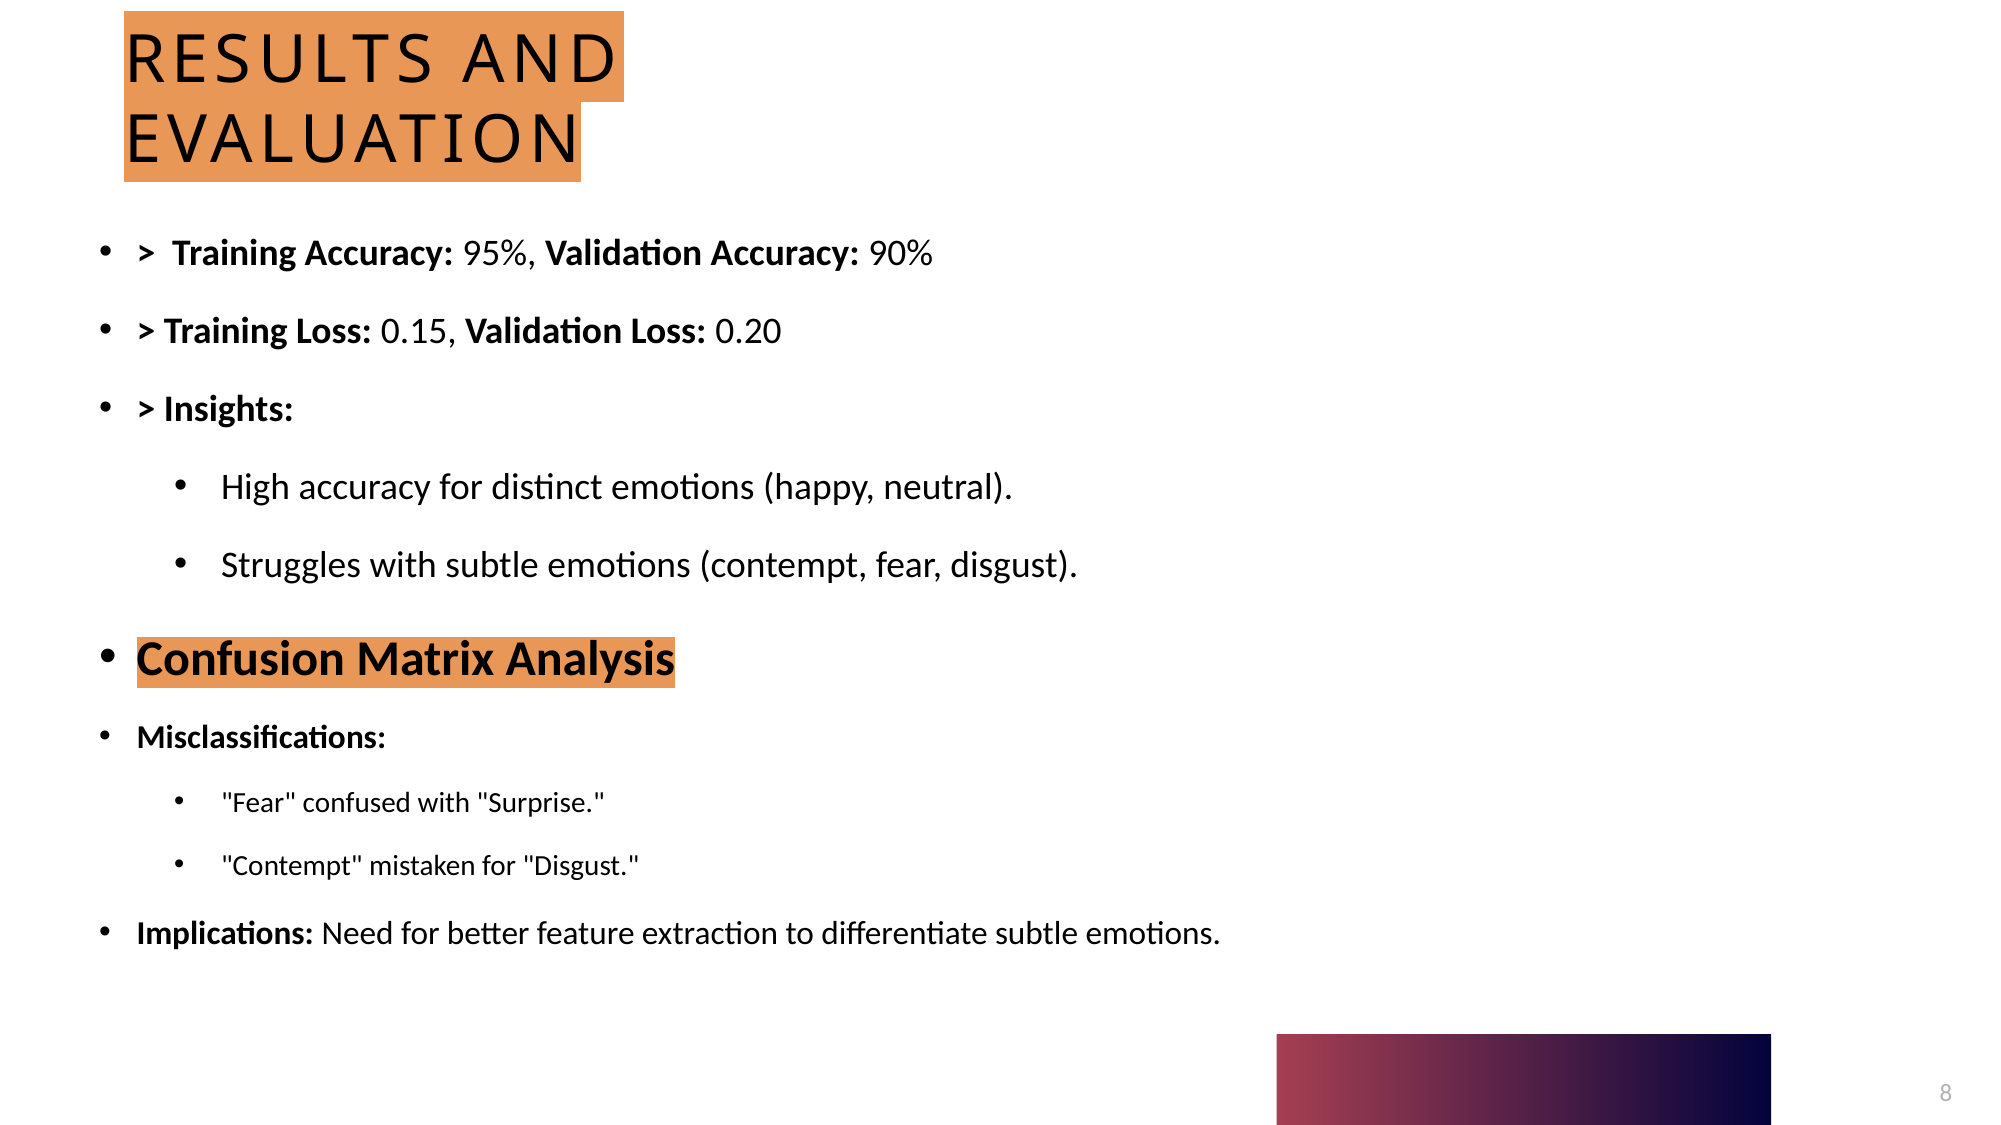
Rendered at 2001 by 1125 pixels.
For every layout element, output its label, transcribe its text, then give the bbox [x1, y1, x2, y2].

title Results and Evaluation [124, 48, 983, 143]
list > Training Accuracy: 95%, Validation Accuracy: 90% > Training Loss: 0.15, Validation Loss: 0.20 > Insights: High accuracy for distinct emotions (happy, neutral). Struggles with subtle emotions (contempt, fear, disgust). Confusion Matrix Analysis Misclassifications: "Fear" confused with "Surprise." "Contempt" mistaken for "Disgust." Implications: Need for better feature extraction to differentiate subtle emotions. [99, 198, 1968, 1062]
slide_number 8 [1894, 1061, 1968, 1121]
